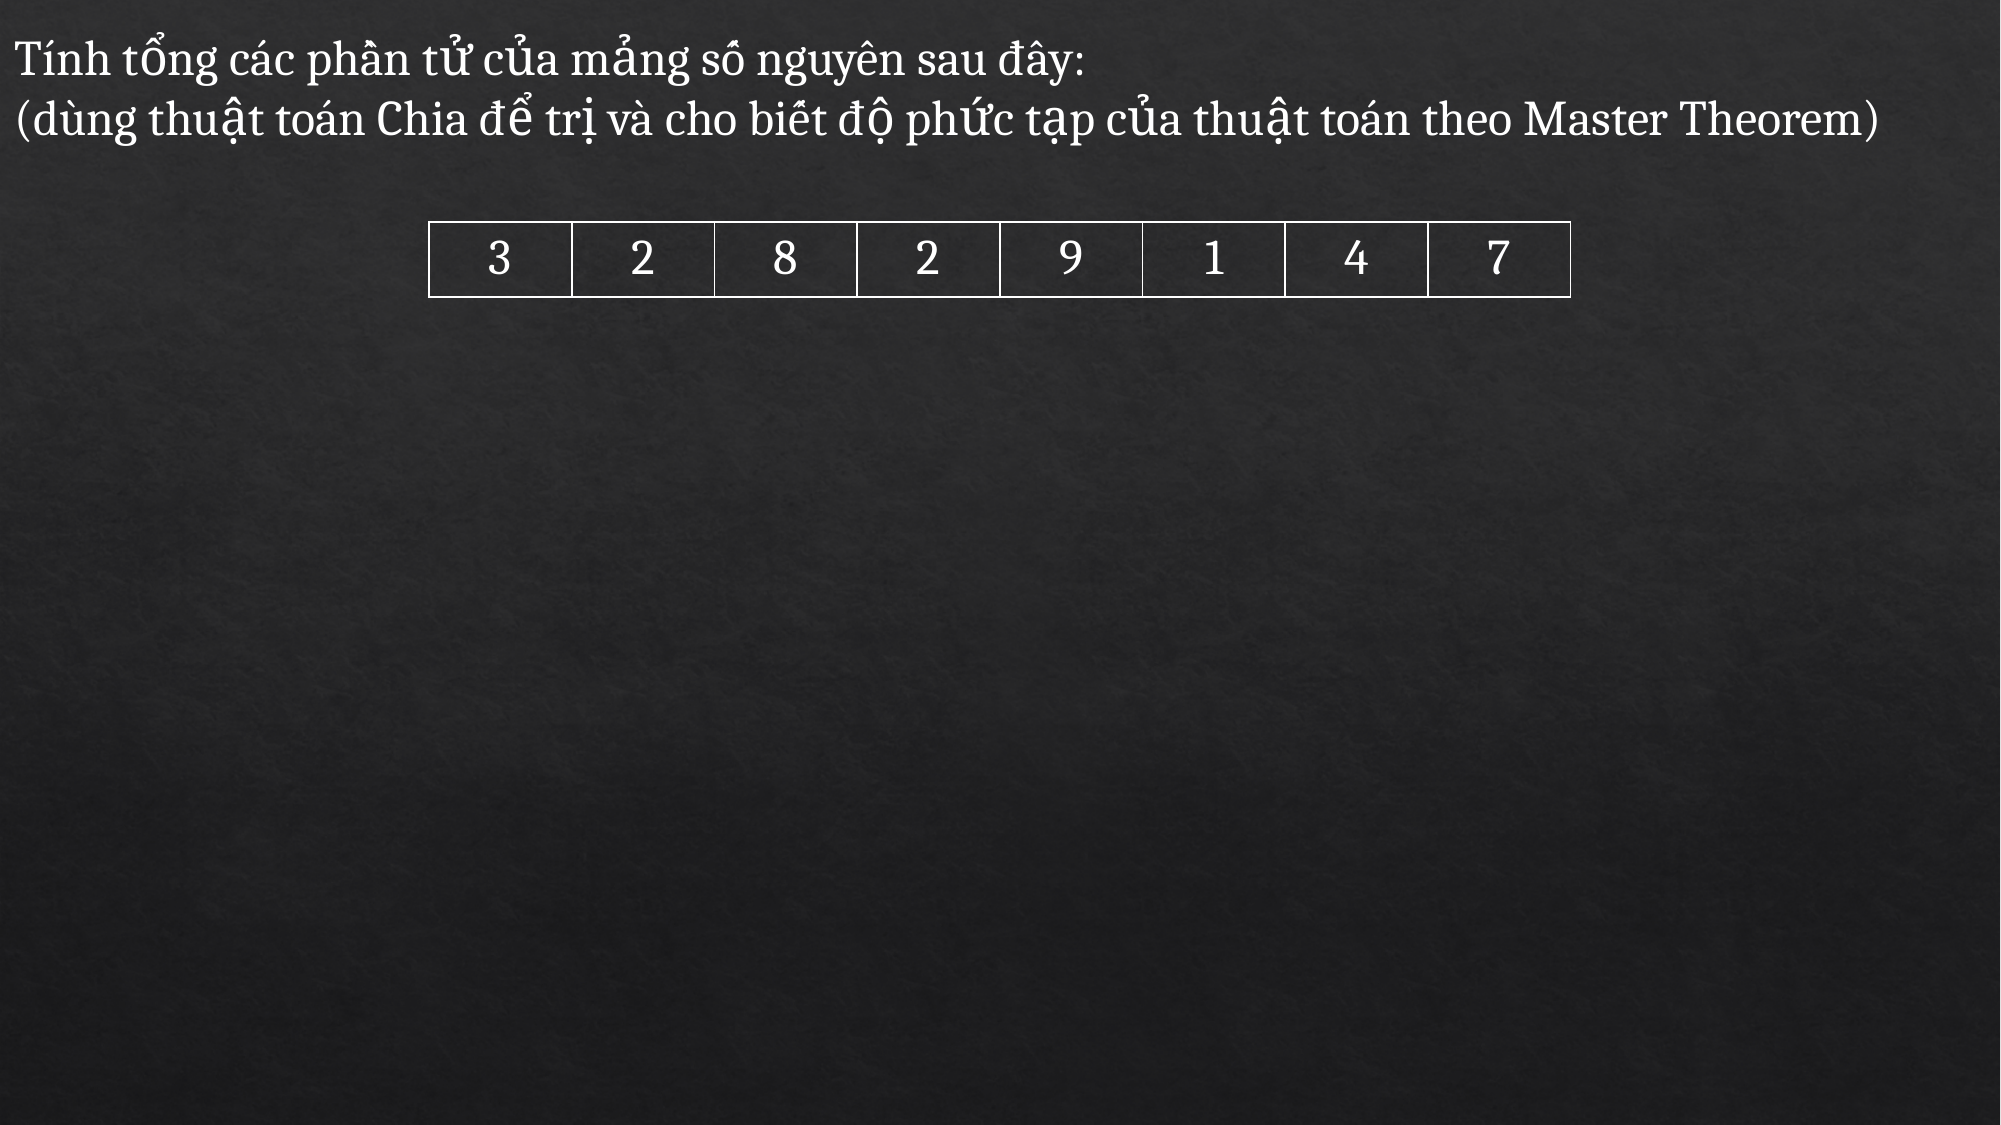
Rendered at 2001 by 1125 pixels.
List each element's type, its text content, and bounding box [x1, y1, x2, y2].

table_header 4 [1286, 223, 1427, 296]
table_header 2 [858, 223, 999, 296]
table_header 2 [573, 223, 714, 296]
table_header 3 [430, 223, 571, 296]
table_header 1 [1143, 223, 1284, 296]
table_header 8 [715, 223, 856, 296]
table_header 9 [1001, 223, 1142, 296]
text_box Tính tổng các phần tử của mảng số nguyên sau đây: (dùng thuật toán Chia để trị và cho biết độ phức tạp của thuật toán theo Master Theorem) [0, 18, 2000, 154]
table_header 7 [1429, 223, 1570, 296]
